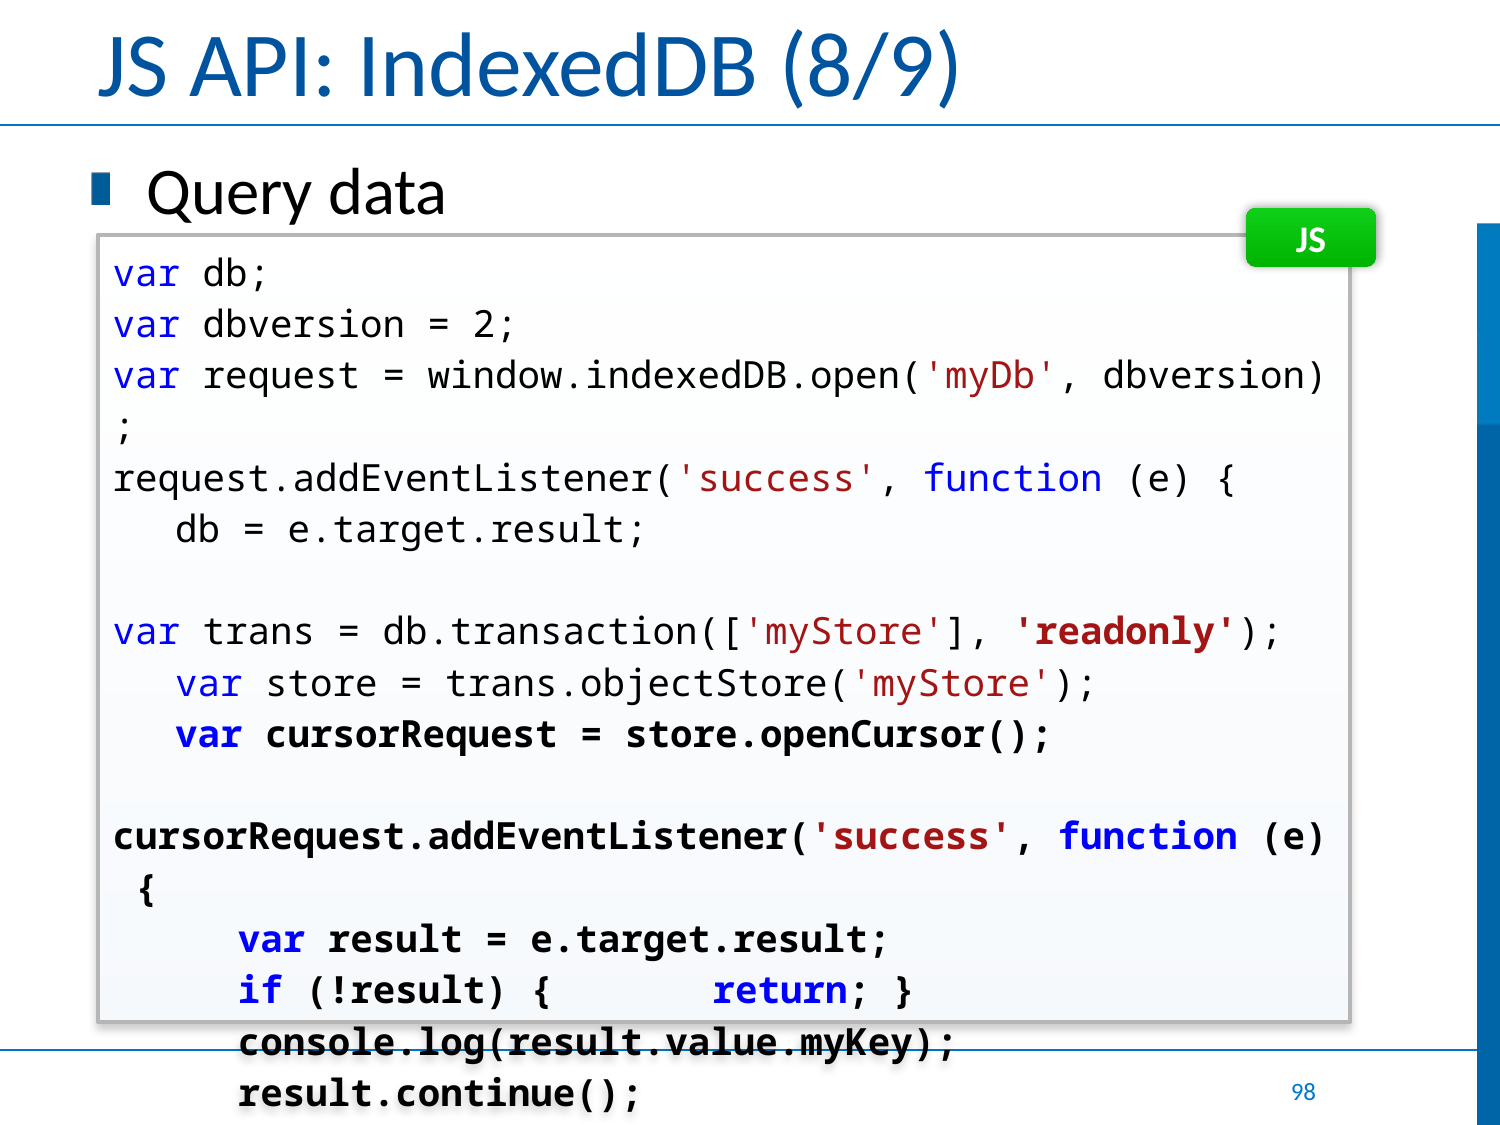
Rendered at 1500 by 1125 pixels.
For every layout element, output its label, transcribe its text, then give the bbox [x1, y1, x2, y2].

text_box var db; var dbversion = 2; var request = window.indexedDB.open('myDb', dbversion); request.addEventListener('success', function (e) { db = e.target.result; var trans = db.transaction(['myStore'], 'readonly'); var store = trans.objectStore('myStore'); var cursorRequest = store.openCursor(); cursorRequest.addEventListener('success', function (e) { var result = e.target.result; if (!result) { return; } console.log(result.value.myKey); result.continue(); }); }); [96, 233, 1352, 1024]
title JS API: IndexedDB (8/9) [81, 11, 1433, 108]
picture [1477, 223, 1500, 1125]
text_box JS [1243, 205, 1379, 270]
slide_number 98 [1230, 1072, 1332, 1108]
list Query data [74, 140, 1426, 1006]
picture [90, 171, 110, 205]
